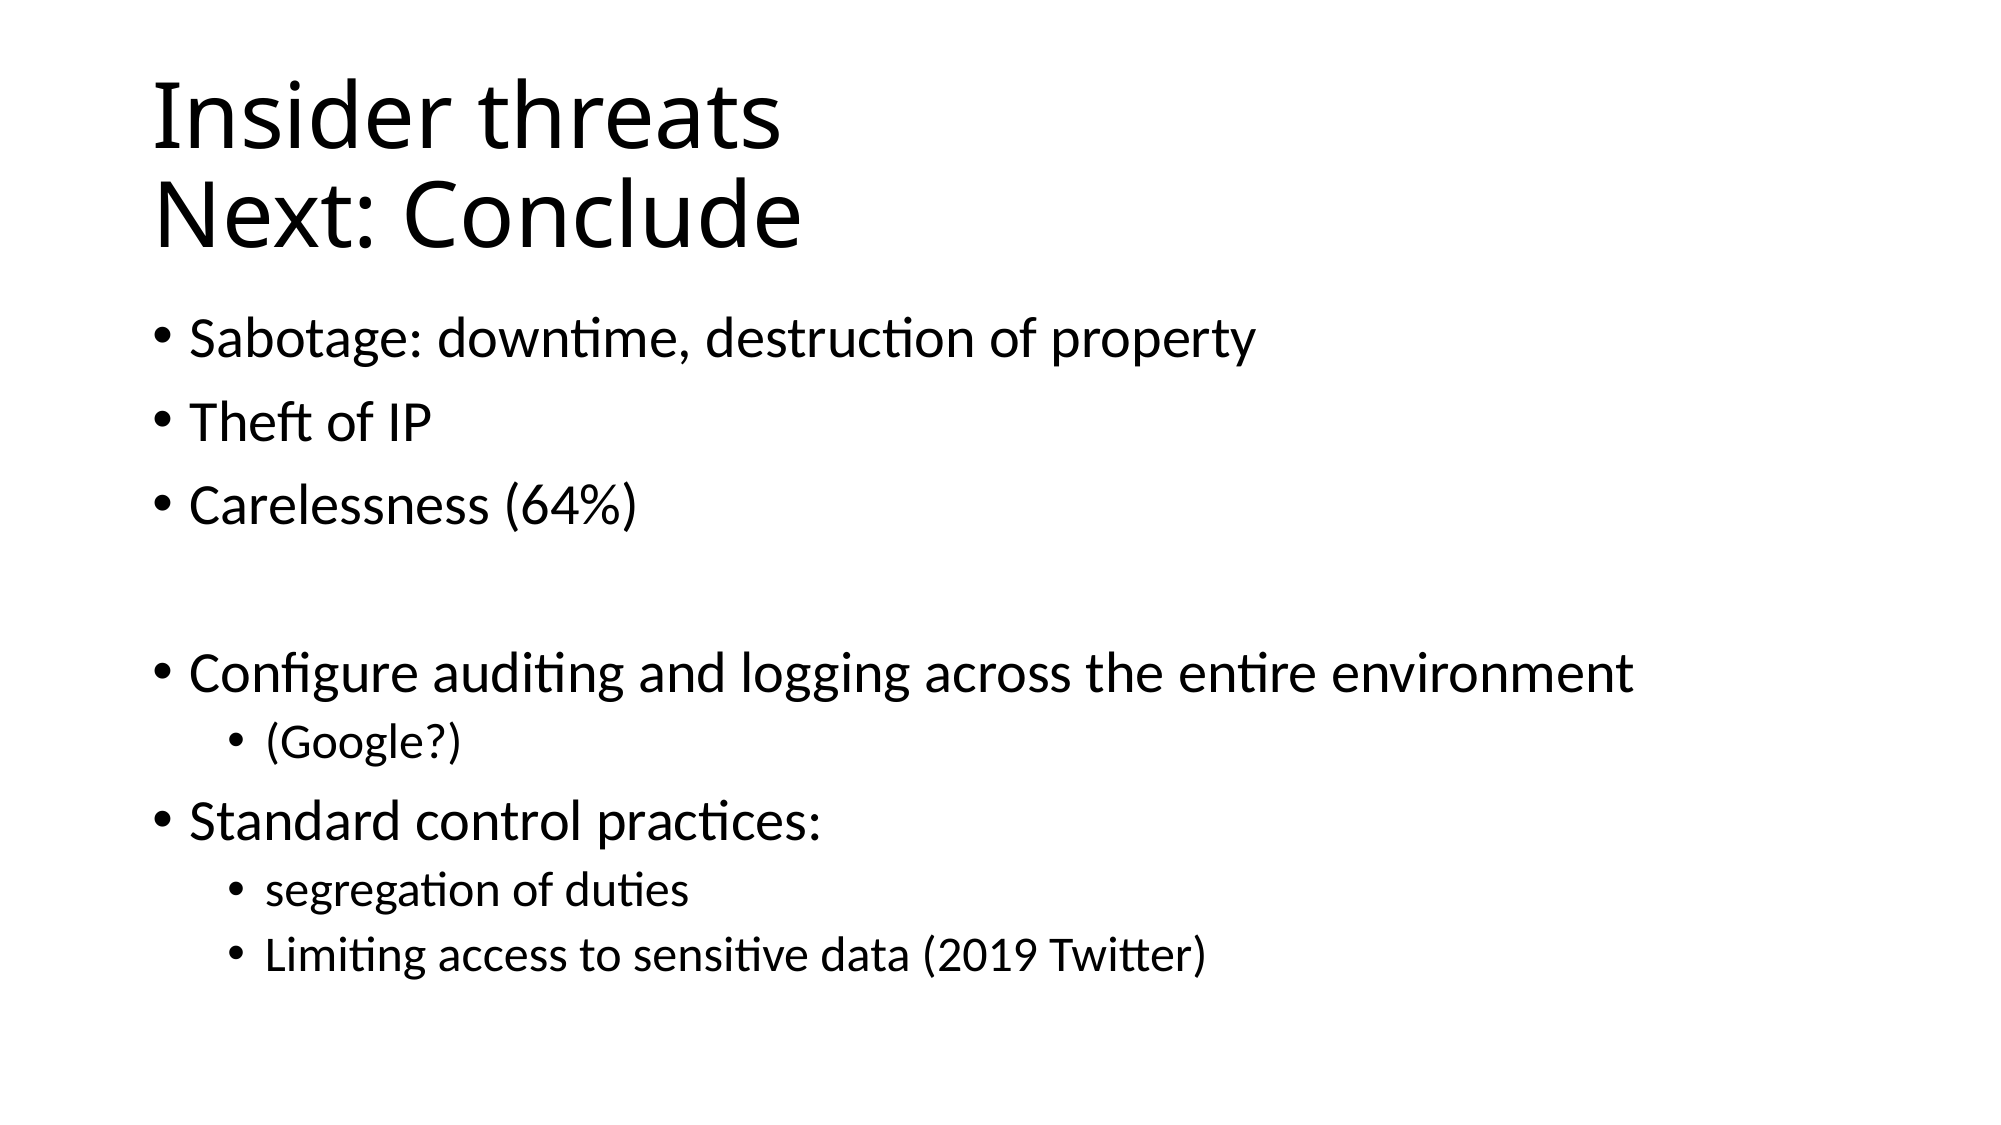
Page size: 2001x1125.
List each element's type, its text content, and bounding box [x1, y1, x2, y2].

title Insider threats Next: Conclude [137, 59, 1863, 278]
list Sabotage: downtime, destruction of property Theft of IP Carelessness (64%) Configure auditing and logging across the entire environment (Google?) Standard control practices: segregation of duties Limiting access to sensitive data (2019 Twitter) [137, 299, 1863, 1014]
